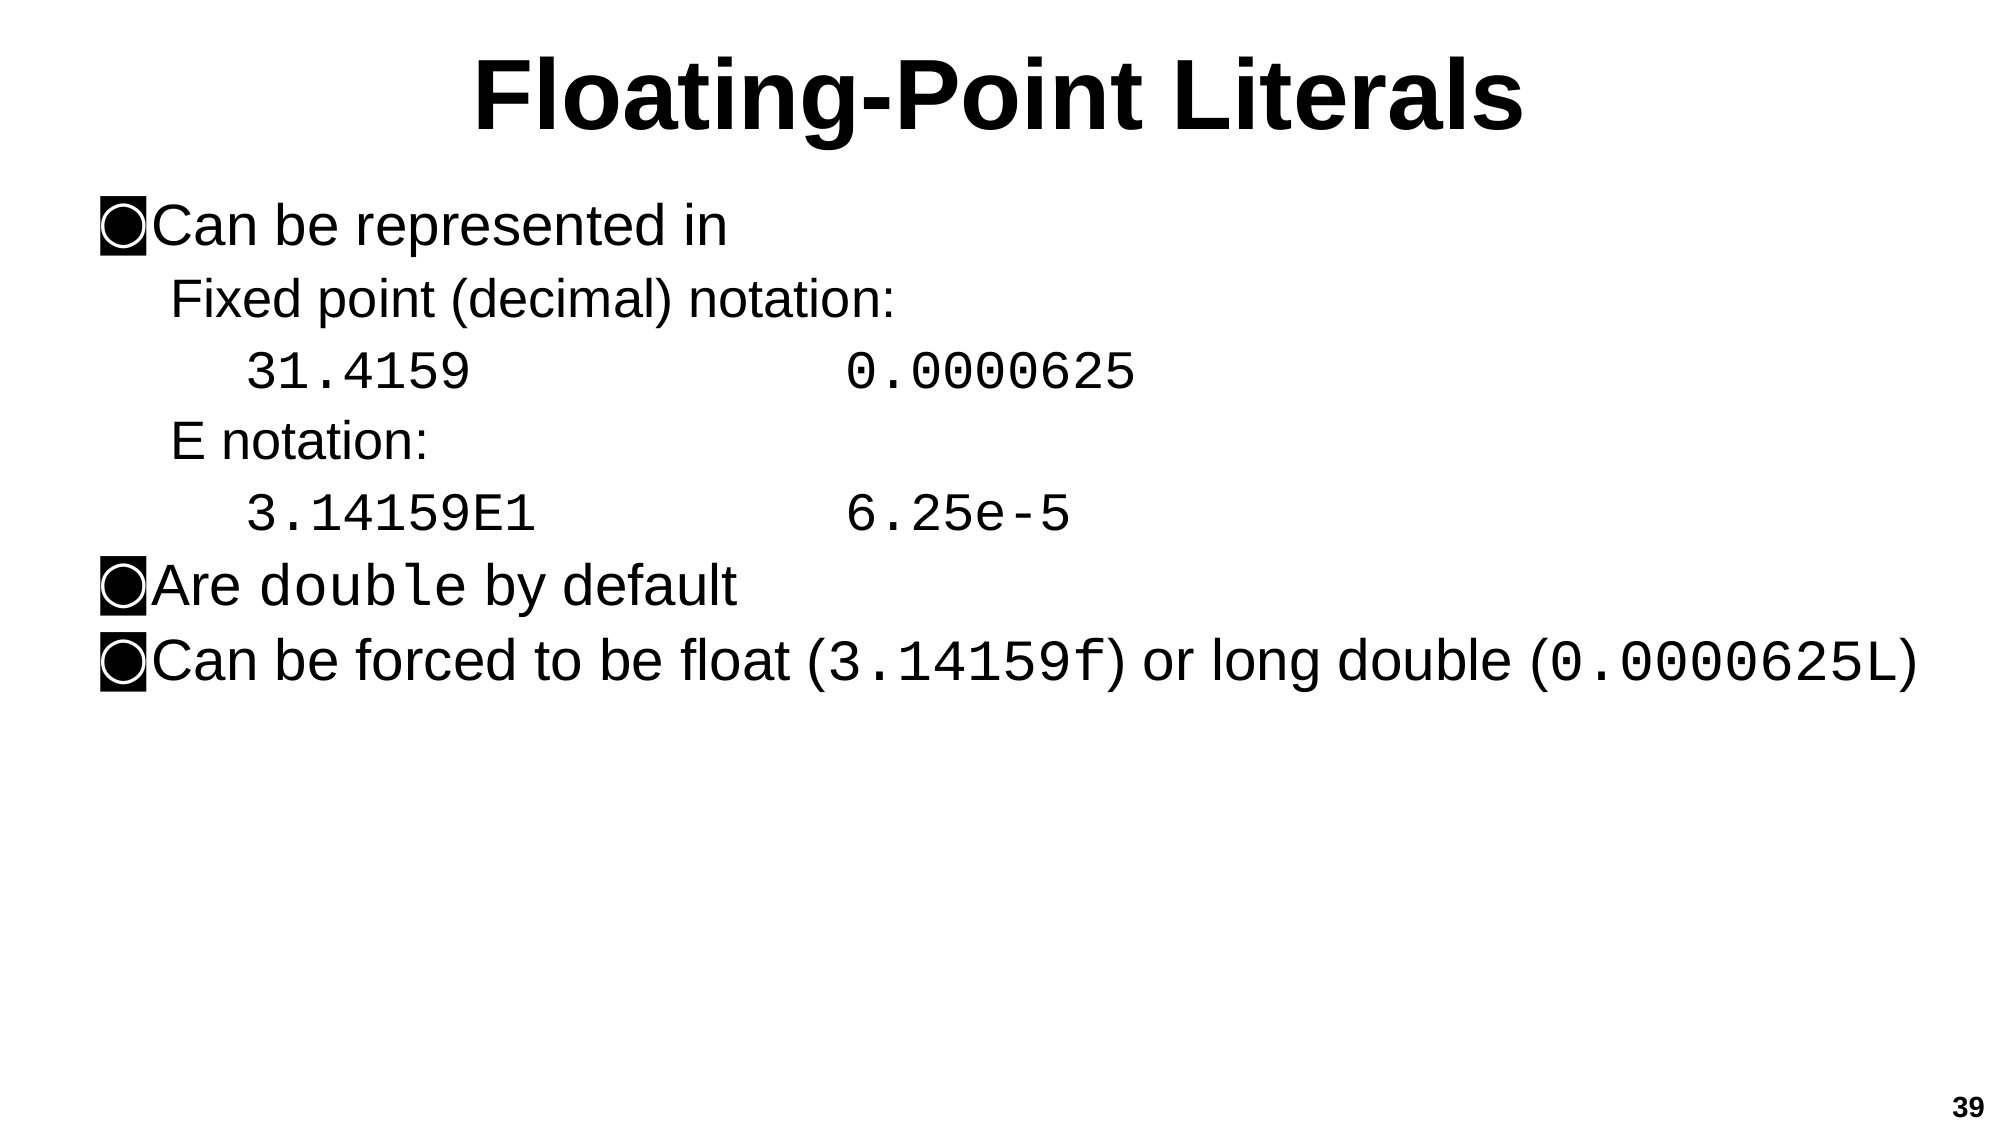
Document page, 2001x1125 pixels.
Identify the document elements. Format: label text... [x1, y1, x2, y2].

title Floating-Point Literals [0, 0, 2000, 180]
slide_number 39 [1909, 1087, 2000, 1125]
list Can be represented in Fixed point (decimal) notation: 31.4159 0.0000625 E notation: 3.14159E1 6.25e-5 Are double by default Can be forced to be float (3.14159f) or long double (0.0000625L) [80, 187, 2000, 1088]
